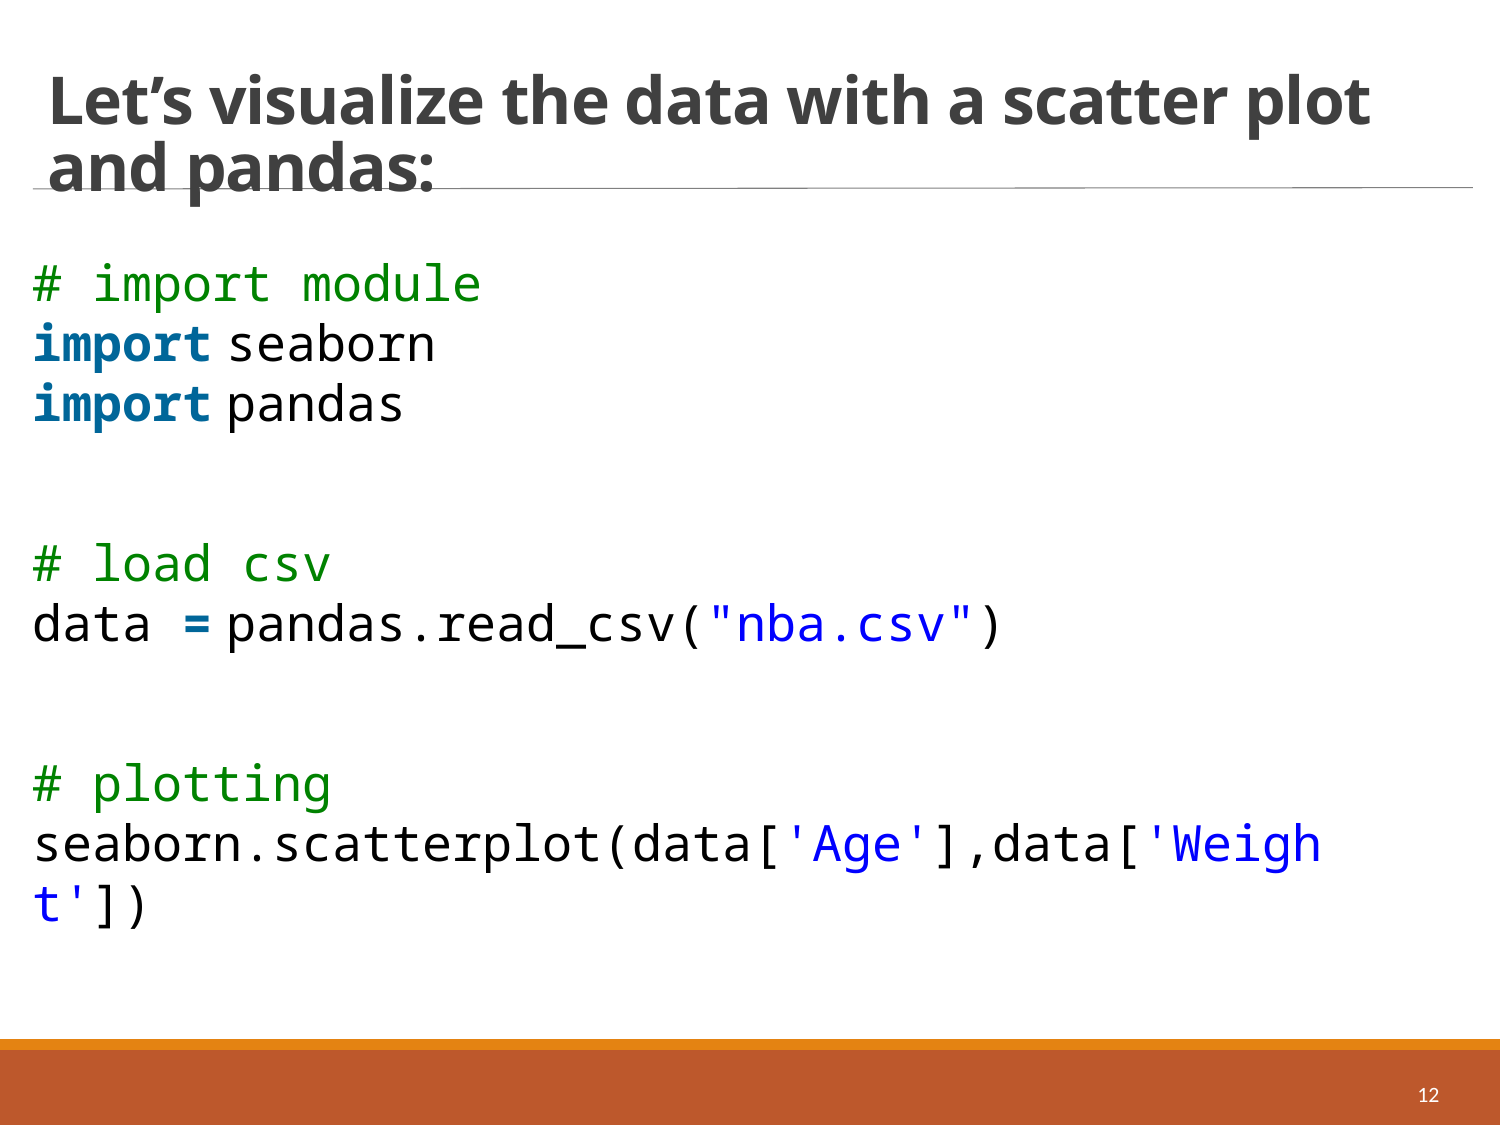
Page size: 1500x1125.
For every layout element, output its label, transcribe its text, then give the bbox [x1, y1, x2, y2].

list # import module import seaborn import pandas # load csv data = pandas.read_csv("nba.csv") # plotting seaborn.scatterplot(data['Age'],data['Weight']) [32, 251, 1343, 932]
title Let’s visualize the data with a scatter plot and pandas: [32, 62, 1473, 213]
